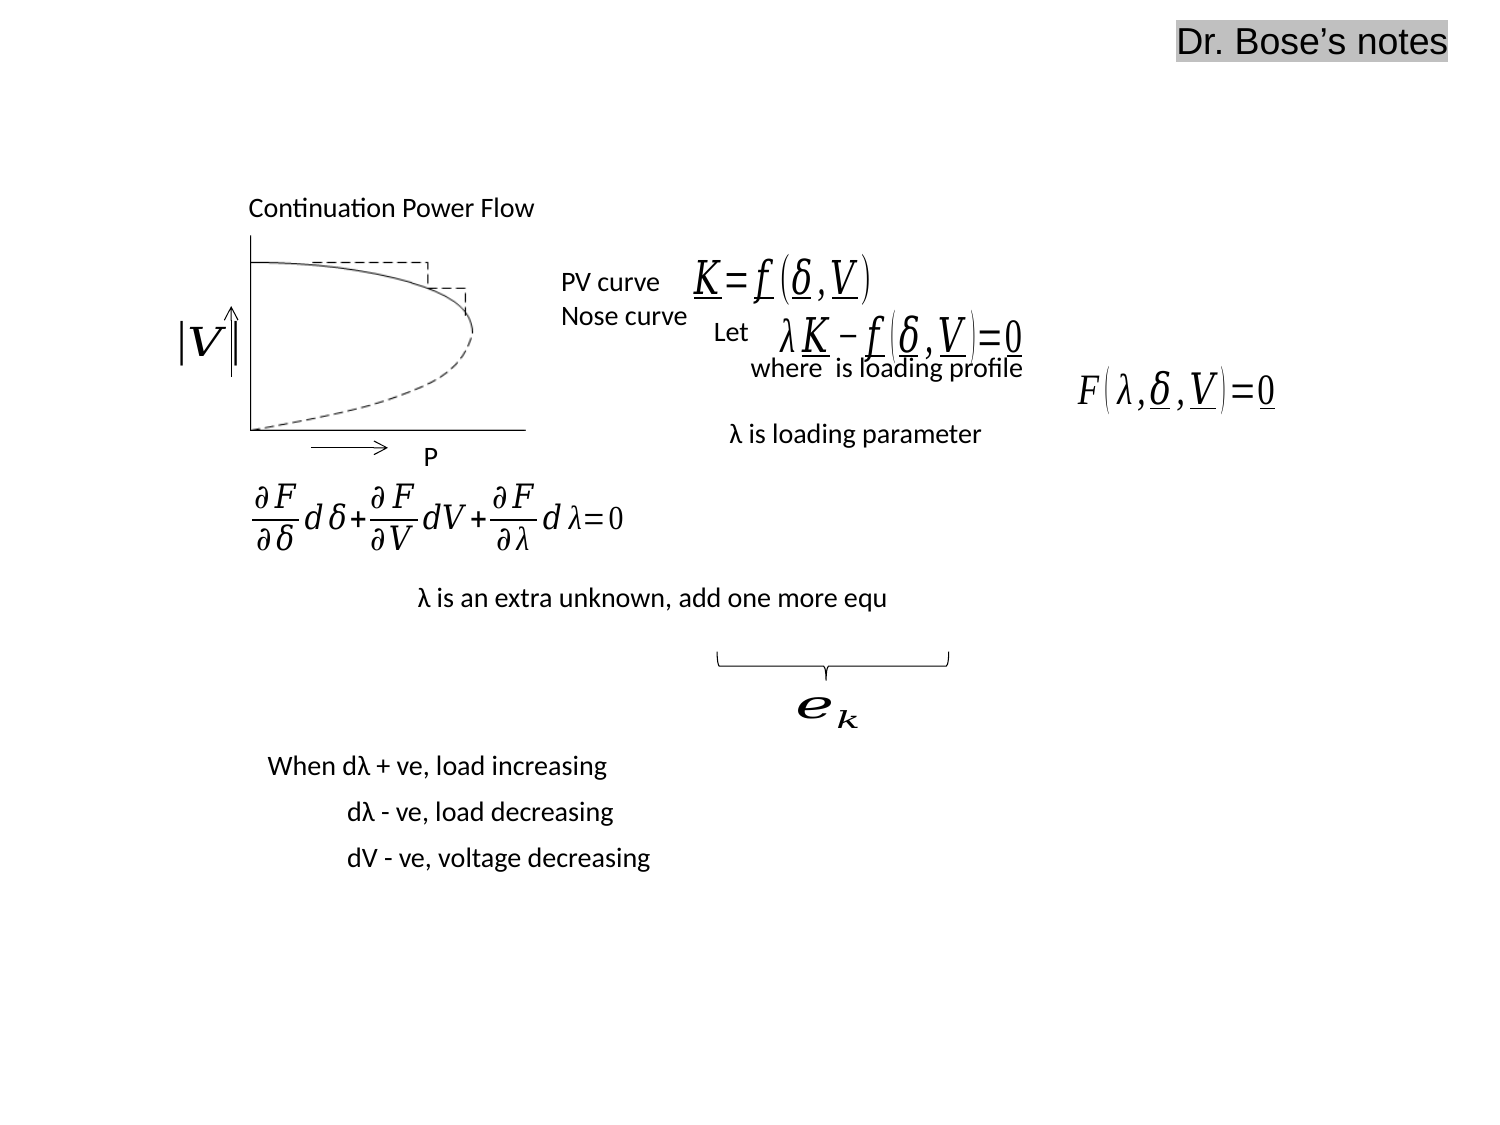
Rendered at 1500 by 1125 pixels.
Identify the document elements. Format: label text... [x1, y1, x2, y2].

text_box Let [699, 306, 764, 355]
text_box When dλ + ve, load increasing [252, 740, 623, 789]
text_box PV curve Nose curve [546, 255, 703, 339]
text_box dλ - ve, load decreasing [332, 786, 629, 831]
text_box dV - ve, voltage decreasing [332, 831, 666, 881]
text_box P [408, 431, 453, 480]
text_box λ is loading parameter [714, 408, 998, 457]
picture [250, 235, 526, 431]
text_box [716, 651, 950, 681]
text_box Dr. Bose’s notes [1161, 9, 1500, 70]
text_box Continuation Power Flow [233, 182, 550, 231]
